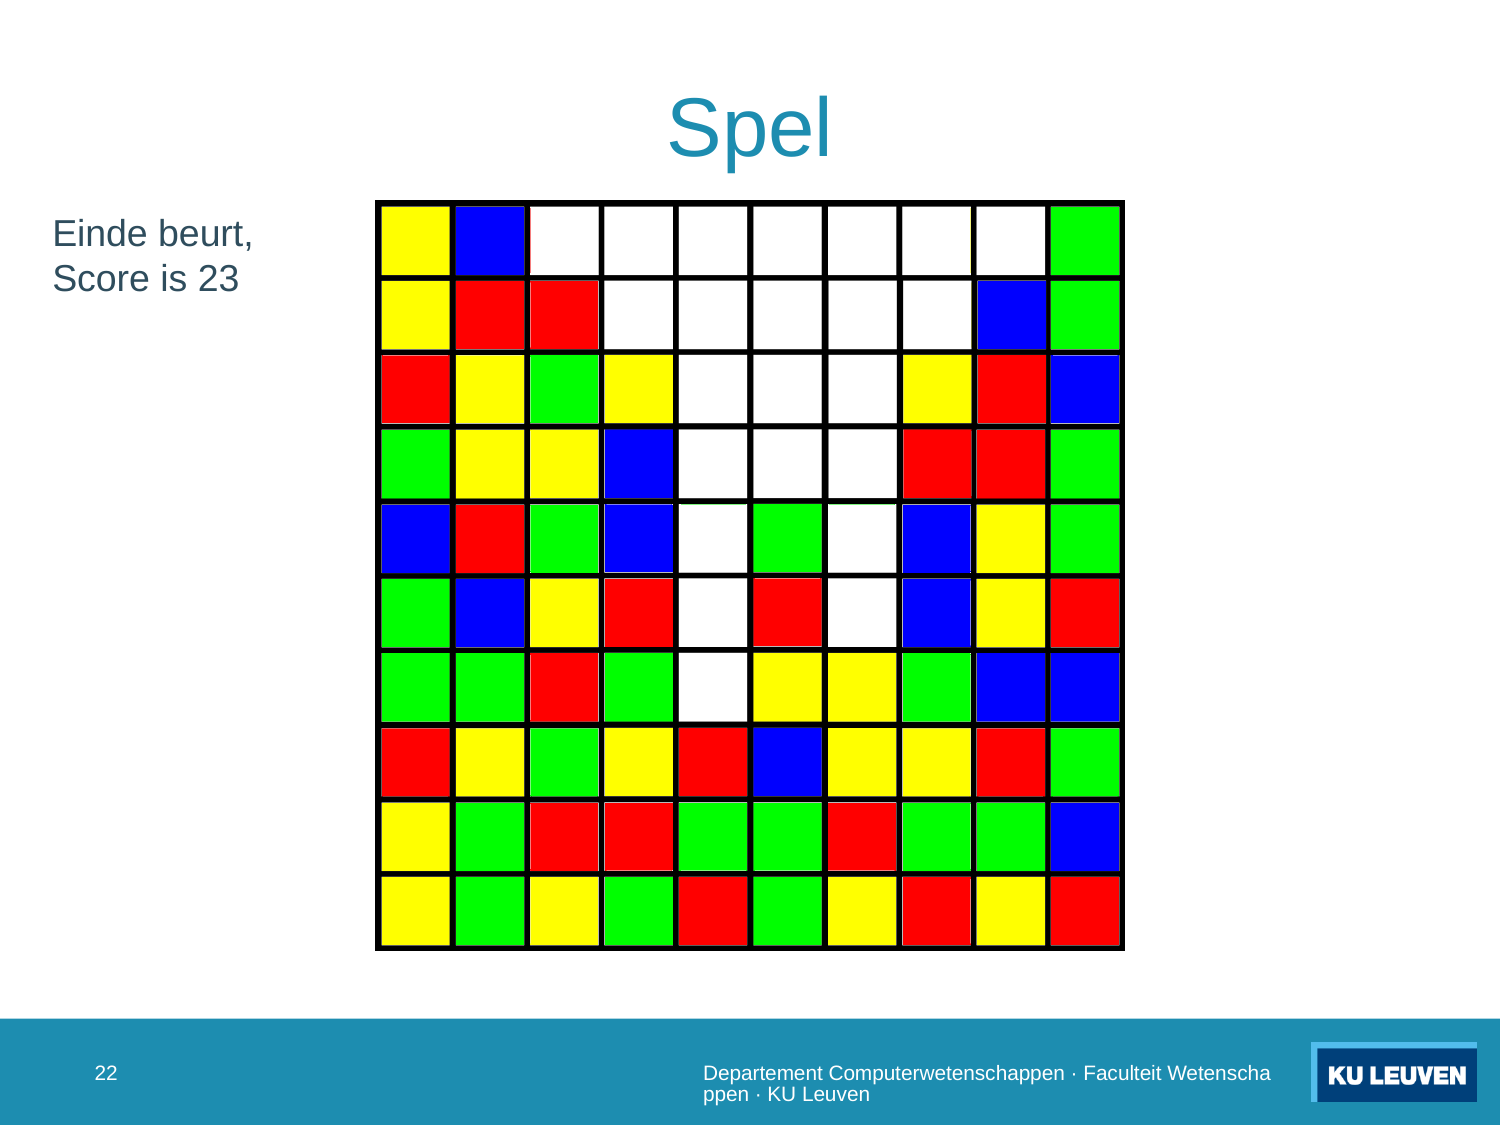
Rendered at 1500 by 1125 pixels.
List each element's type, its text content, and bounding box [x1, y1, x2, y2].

slide_number 21 [94, 1018, 201, 1125]
footer Departement Computerwetenschappen · Faculteit Wetenschappen · KU Leuven [703, 1018, 1309, 1125]
picture [1311, 1042, 1477, 1102]
title Spel [94, 35, 1406, 225]
text_box Einde beurt, Score is 23 [37, 201, 374, 307]
picture [374, 200, 1125, 951]
